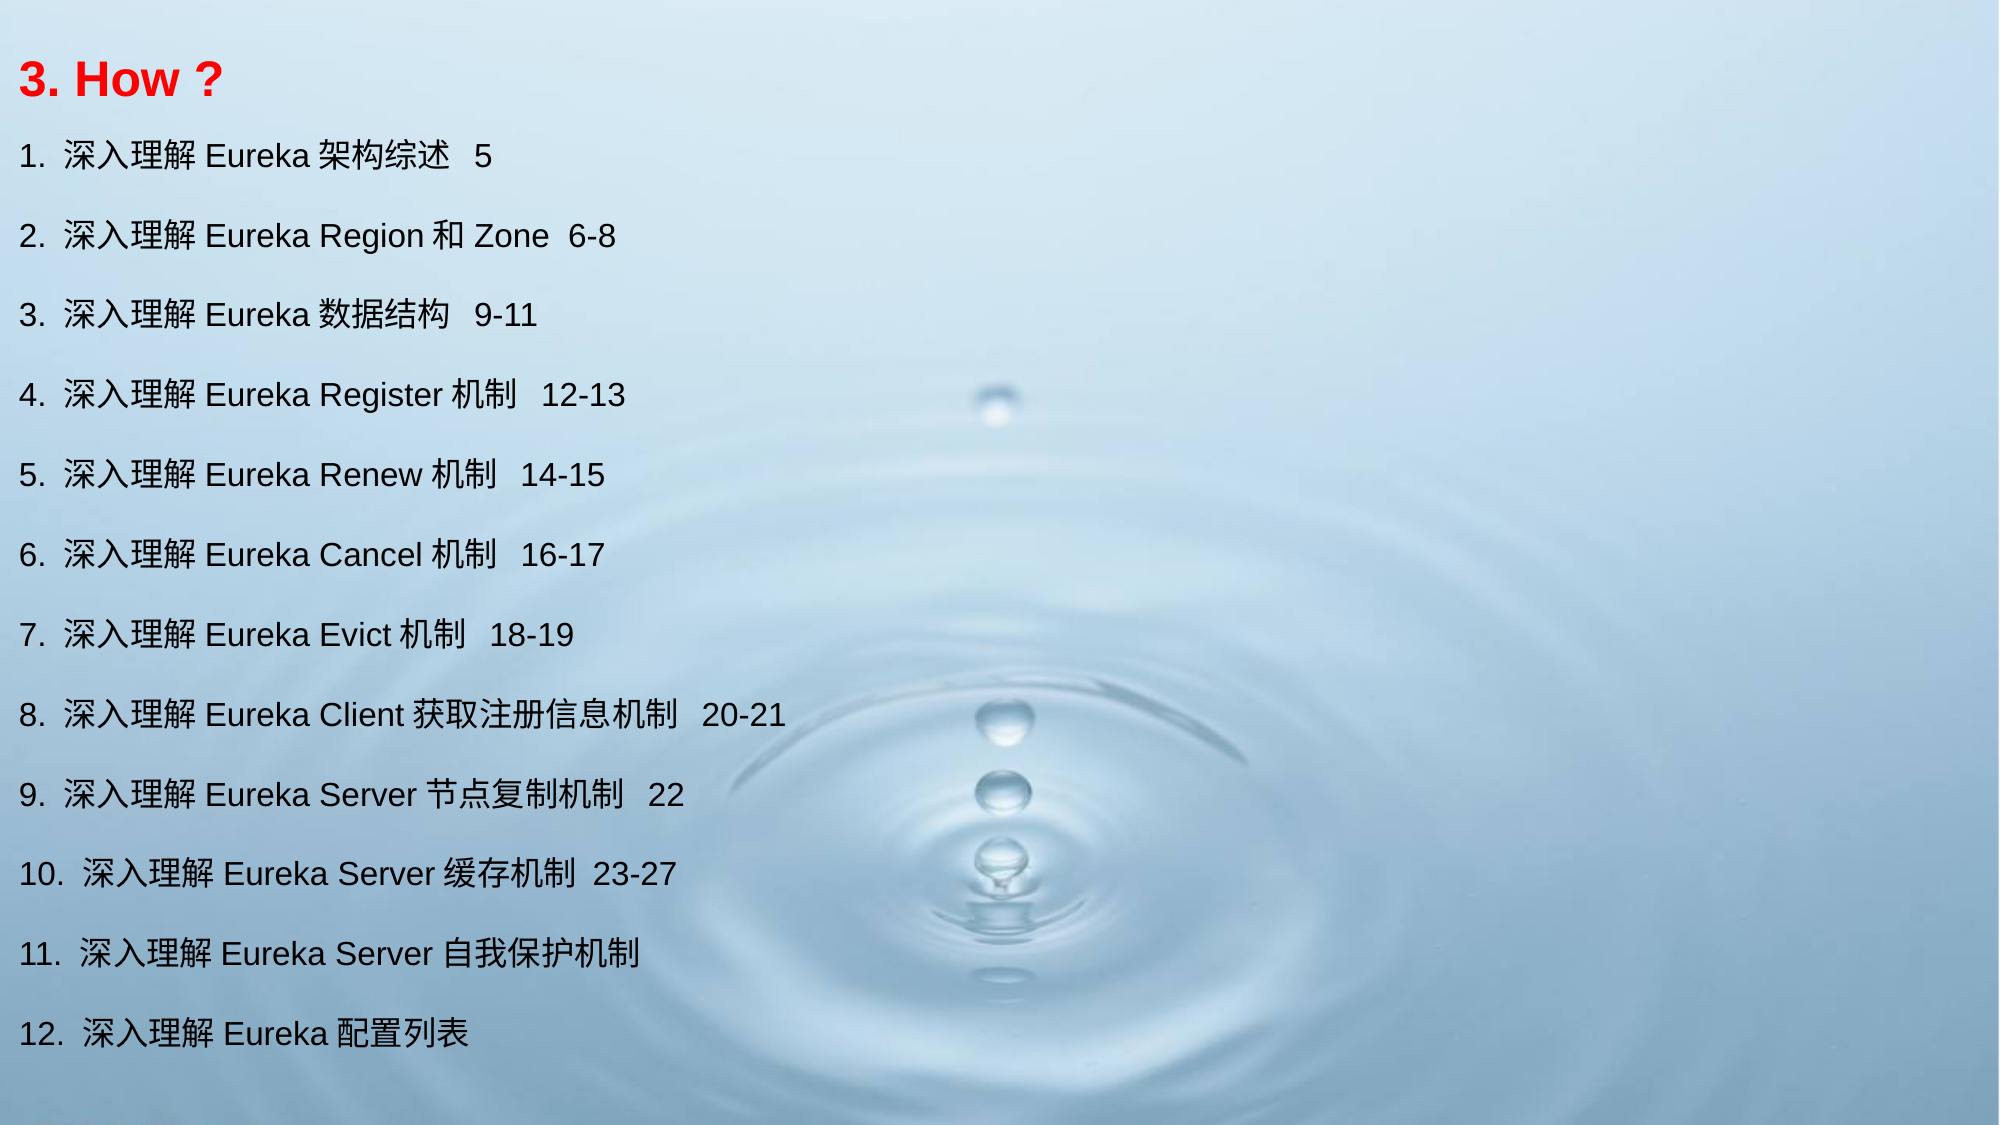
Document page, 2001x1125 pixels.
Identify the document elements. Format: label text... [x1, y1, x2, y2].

subtitle 3. How ? [4, 8, 800, 87]
text_box 1. 深入理解Eureka架构综述 5 2. 深入理解Eureka Region和Zone 6-8 3. 深入理解Eureka数据结构 9-11 4. 深入理解Eureka Register机制 12-13 5. 深入理解Eureka Renew机制 14-15 6. 深入理解Eureka Cancel机制 16-17 7. 深入理解Eureka Evict机制 18-19 8. 深入理解Eureka Client获取注册信息机制 20-21 9. 深入理解Eureka Server节点复制机制 22 10. 深入理解Eureka Server缓存机制 23-27 11. 深入理解Eureka Server自我保护机制 12. 深入理解Eureka配置列表 [4, 86, 2000, 1060]
picture [0, 0, 2001, 1125]
